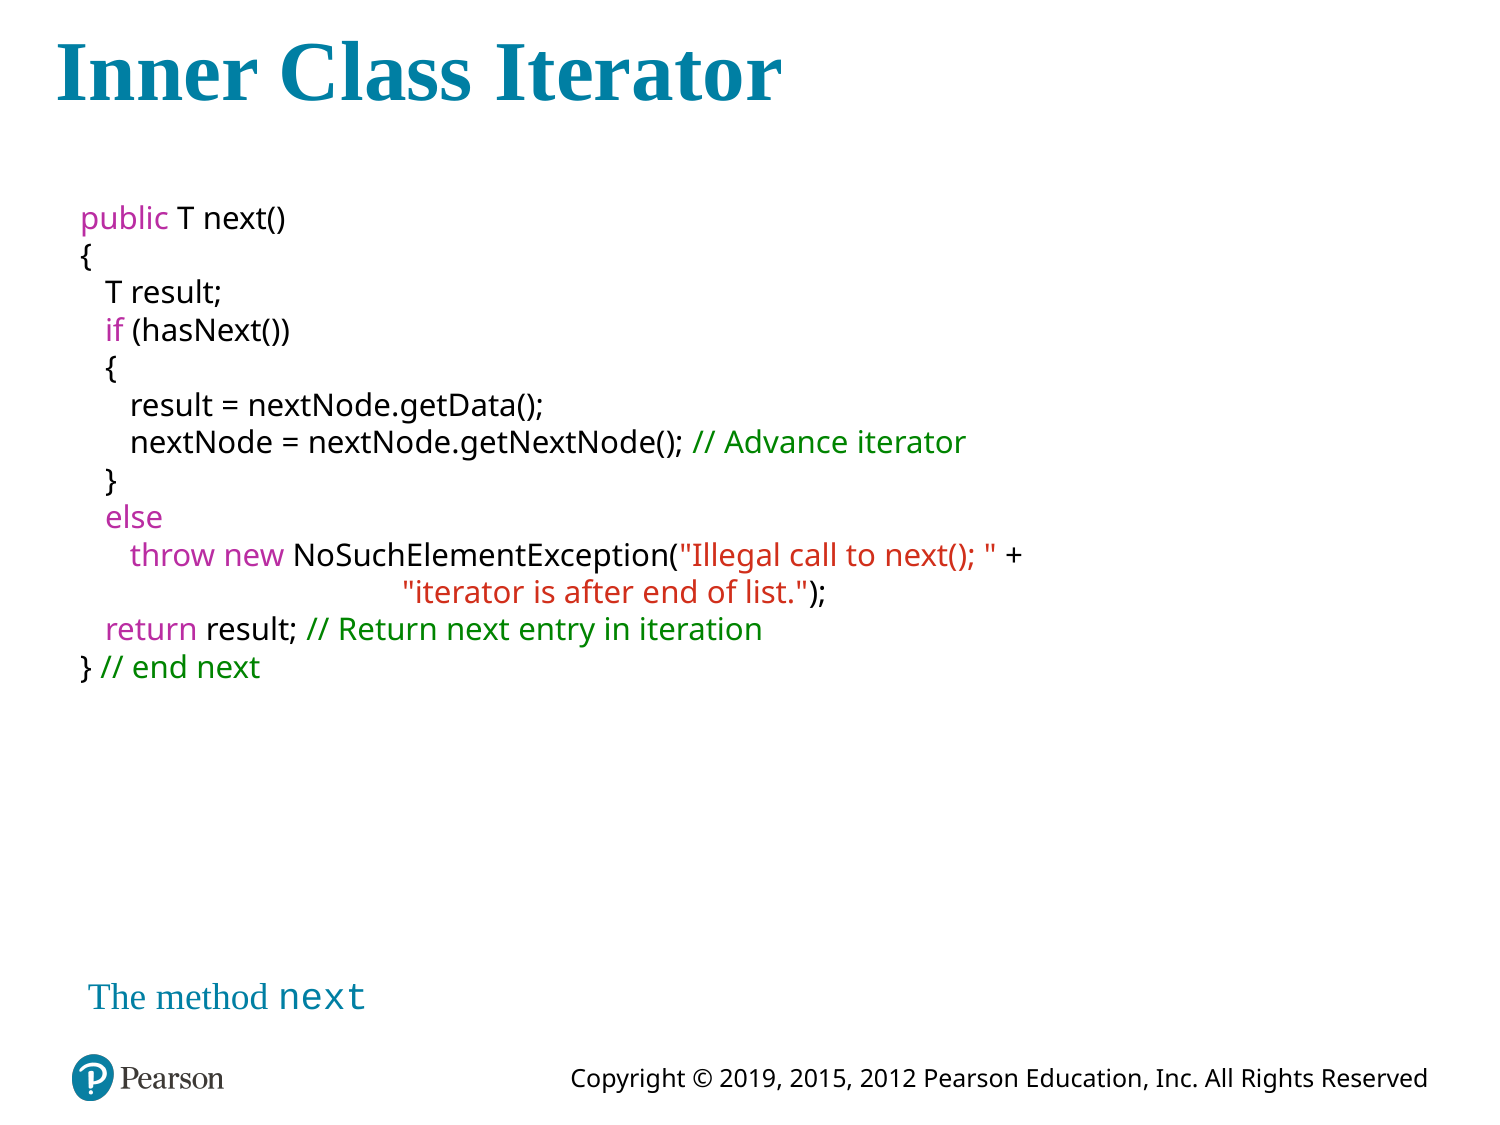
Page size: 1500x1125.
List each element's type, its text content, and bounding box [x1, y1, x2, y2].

list The method next [72, 958, 1424, 1033]
text_box public T next() { T result; if (hasNext()) { result = nextNode.getData(); nextNode = nextNode.getNextNode(); // Advance iterator } else throw new NoSuchElementException("Illegal call to next(); " + "iterator is after end of list."); return result; // Return next entry in iteration } // end next [72, 190, 1352, 692]
picture [72, 1054, 88, 1070]
picture [80, 1063, 106, 1088]
picture [98, 1054, 224, 1101]
picture [72, 1087, 83, 1101]
title Inner Class Iterator [40, 0, 1438, 133]
